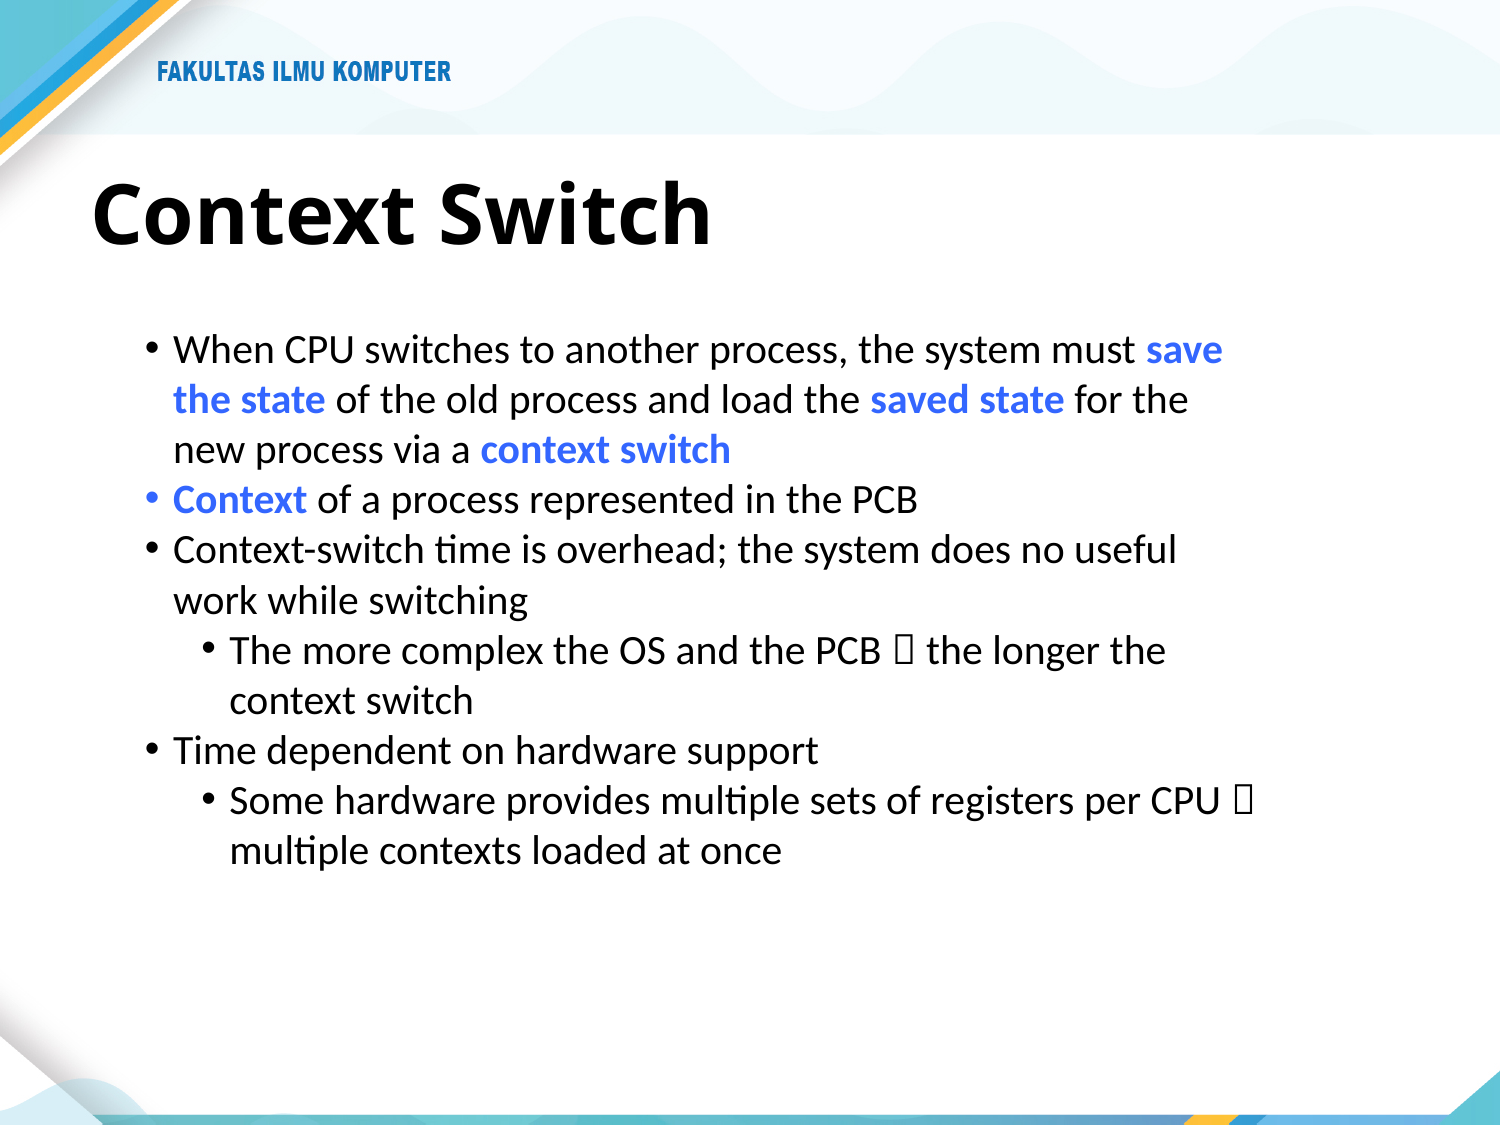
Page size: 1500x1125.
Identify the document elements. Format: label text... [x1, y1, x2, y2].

picture [0, 0, 1500, 1125]
title Context Switch [75, 169, 1425, 265]
list When CPU switches to another process, the system must save the state of the old process and load the saved state for the new process via a context switch Context of a process represented in the PCB Context-switch time is overhead; the system does no useful work while switching The more complex the OS and the PCB  the longer the context switch Time dependent on hardware support Some hardware provides multiple sets of registers per CPU  multiple contexts loaded at once [129, 314, 1278, 998]
